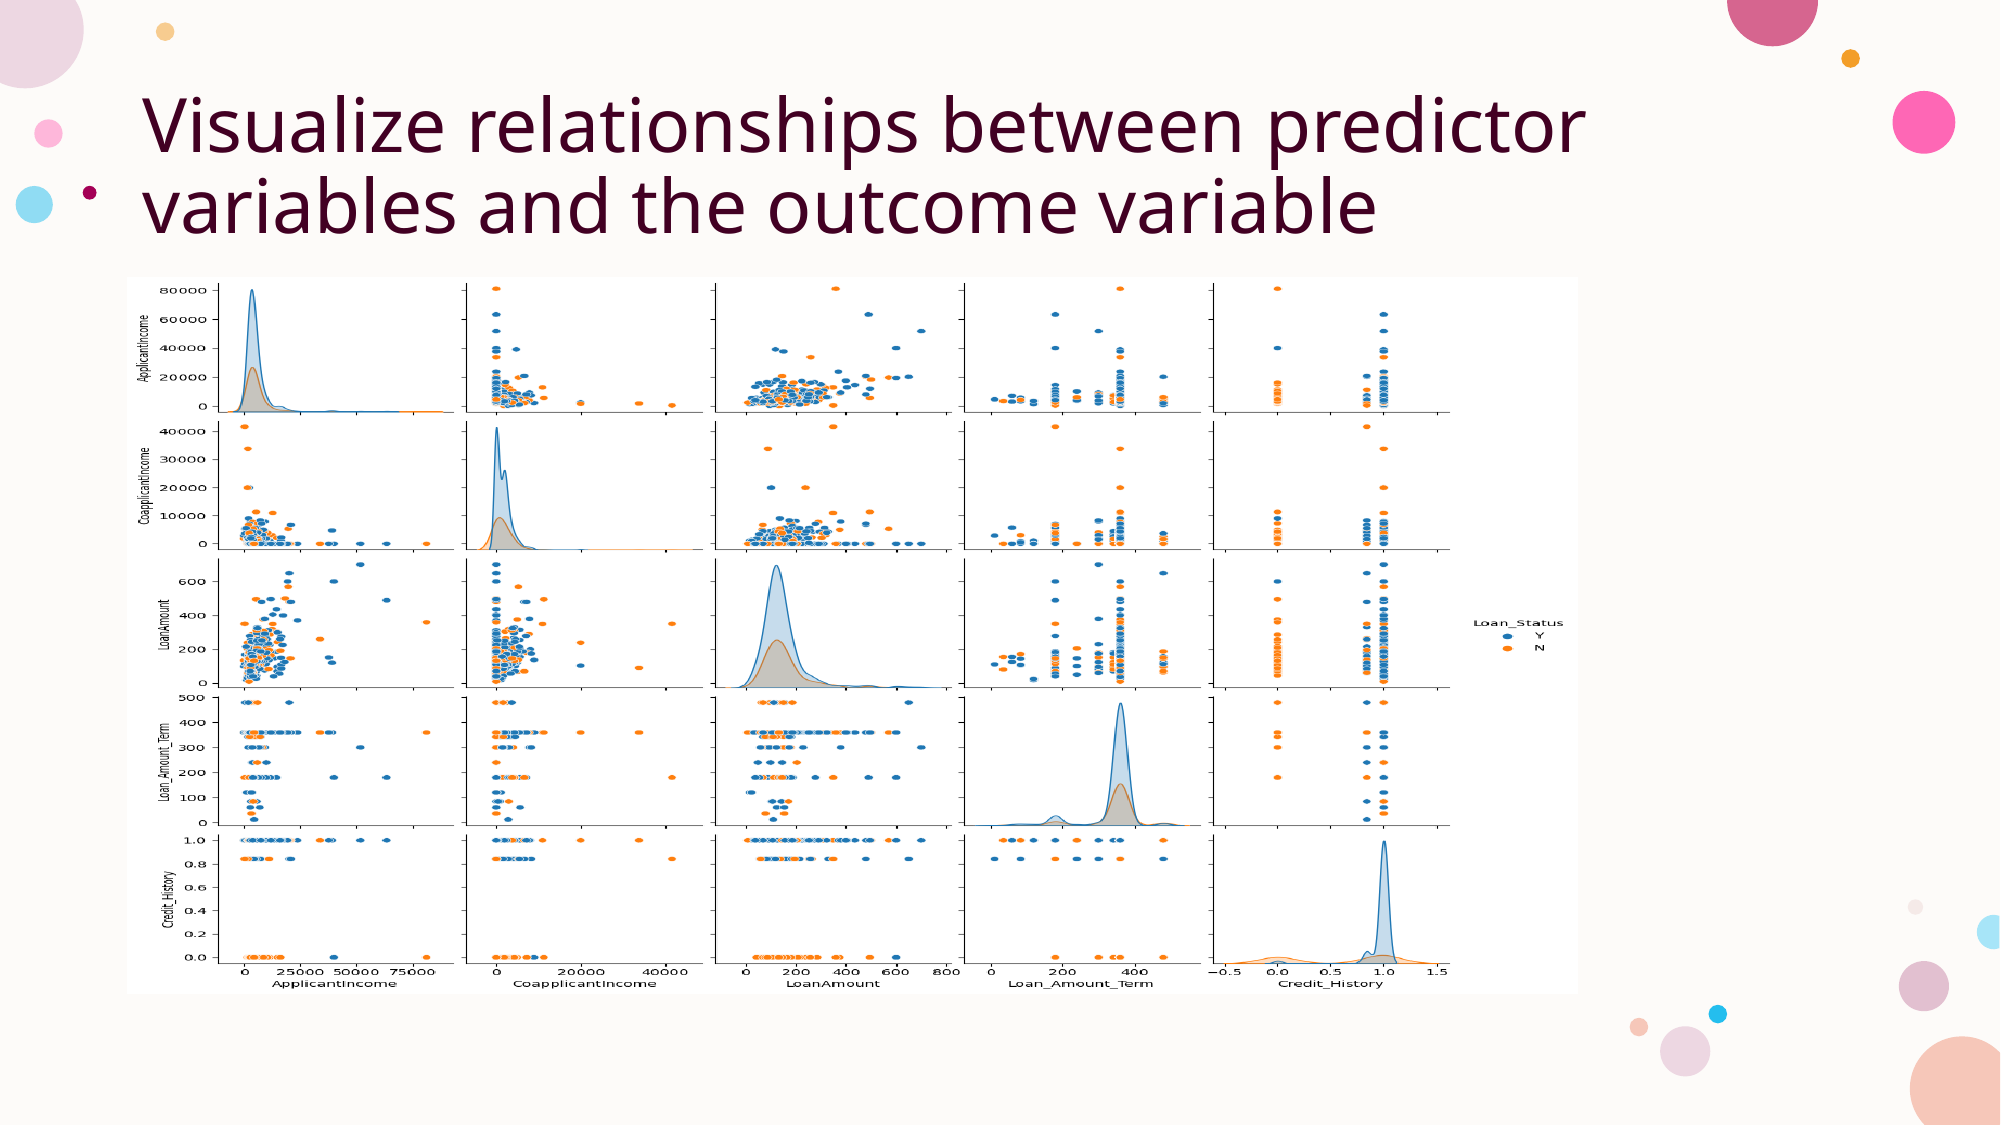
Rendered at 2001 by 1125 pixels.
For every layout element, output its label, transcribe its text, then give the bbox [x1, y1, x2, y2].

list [127, 277, 1578, 994]
title Visualize relationships between predictor variables and the outcome variable [127, 59, 1877, 278]
